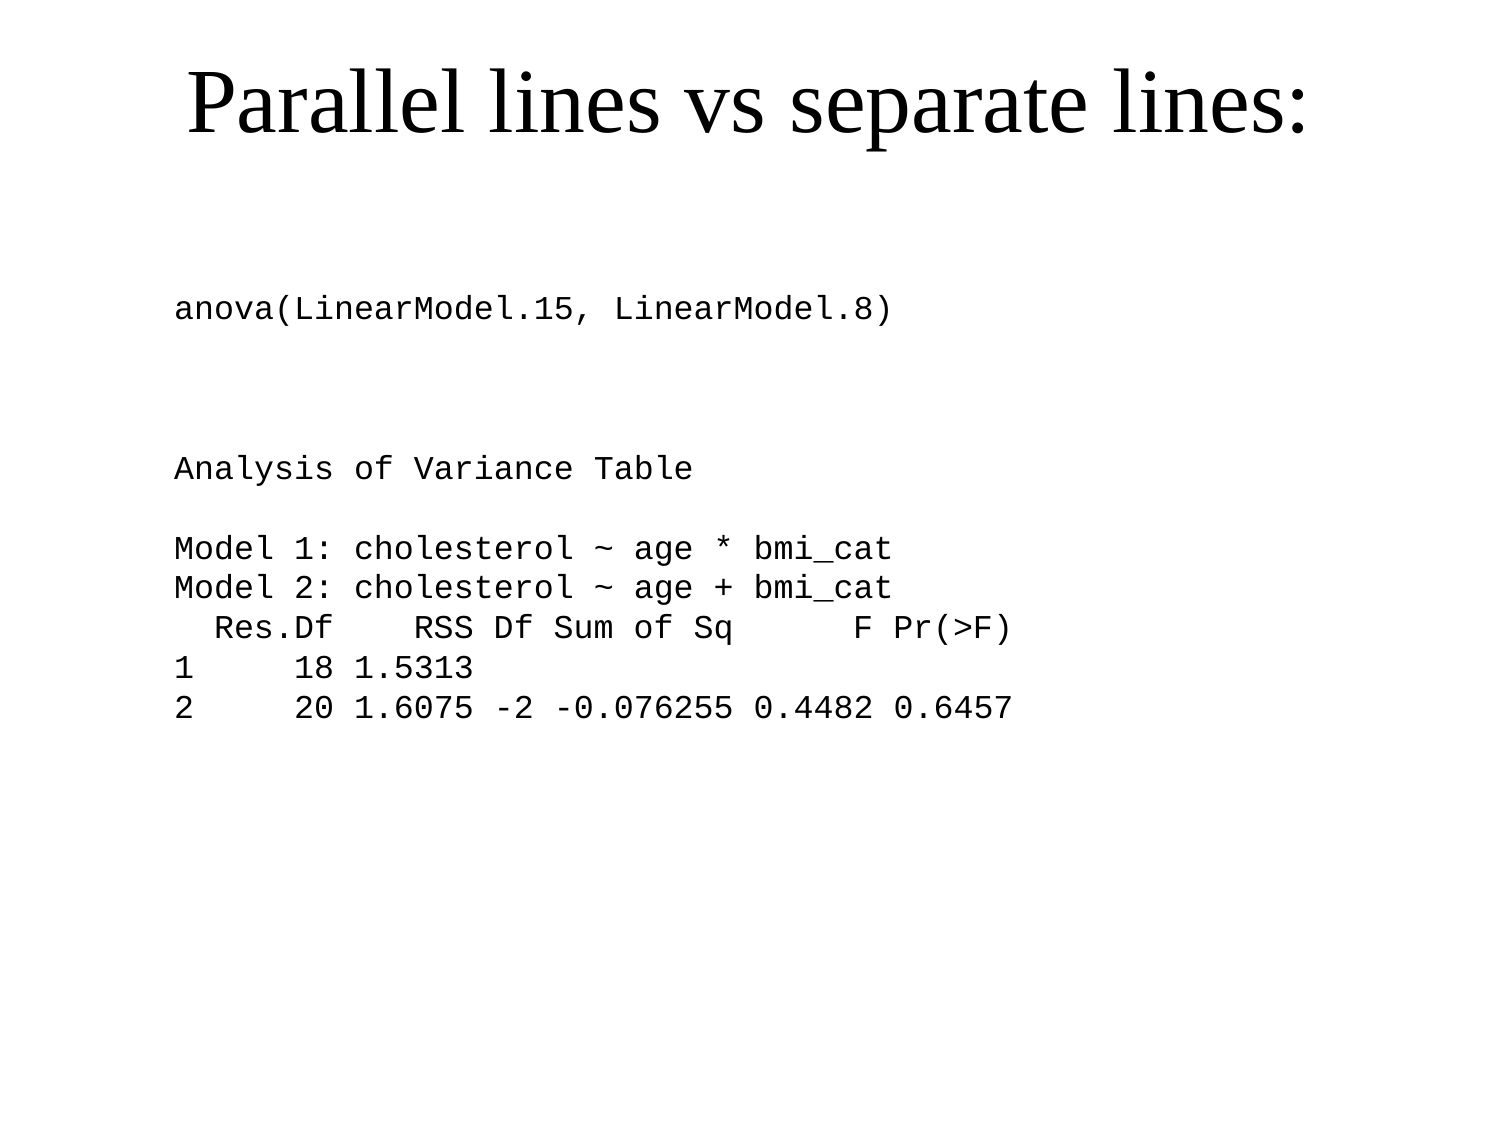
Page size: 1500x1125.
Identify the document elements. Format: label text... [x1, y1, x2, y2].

text_box anova(LinearModel.15, LinearModel.8) Analysis of Variance Table Model 1: cholesterol ~ age * bmi_cat Model 2: cholesterol ~ age + bmi_cat Res.Df RSS Df Sum of Sq F Pr(>F) 1 18 1.5313 2 20 1.6075 -2 -0.076255 0.4482 0.6457 [159, 278, 1196, 733]
title Parallel lines vs separate lines: [112, 1, 1388, 190]
